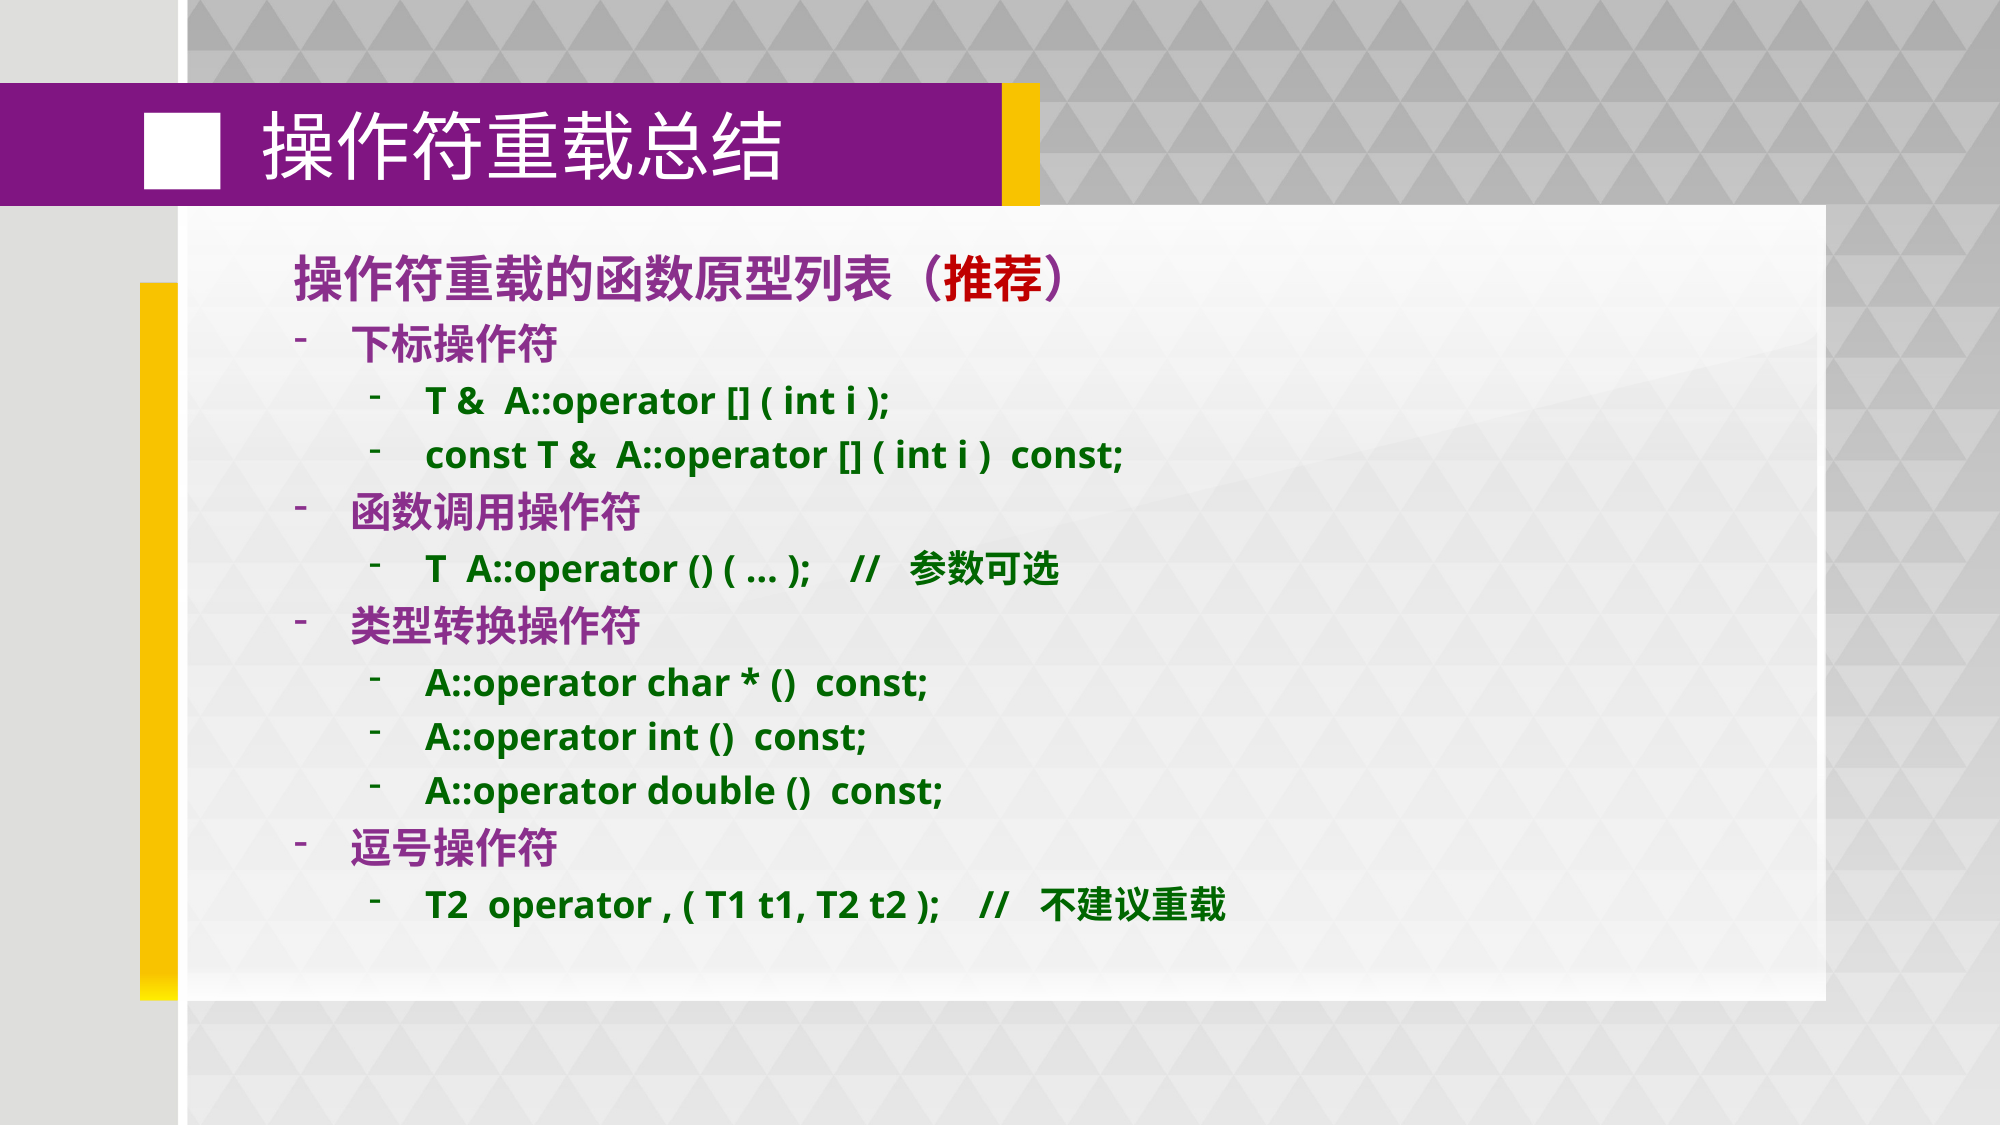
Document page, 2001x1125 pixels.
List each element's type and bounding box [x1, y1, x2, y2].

text_box [120, 69, 803, 206]
picture [0, 0, 2000, 1125]
